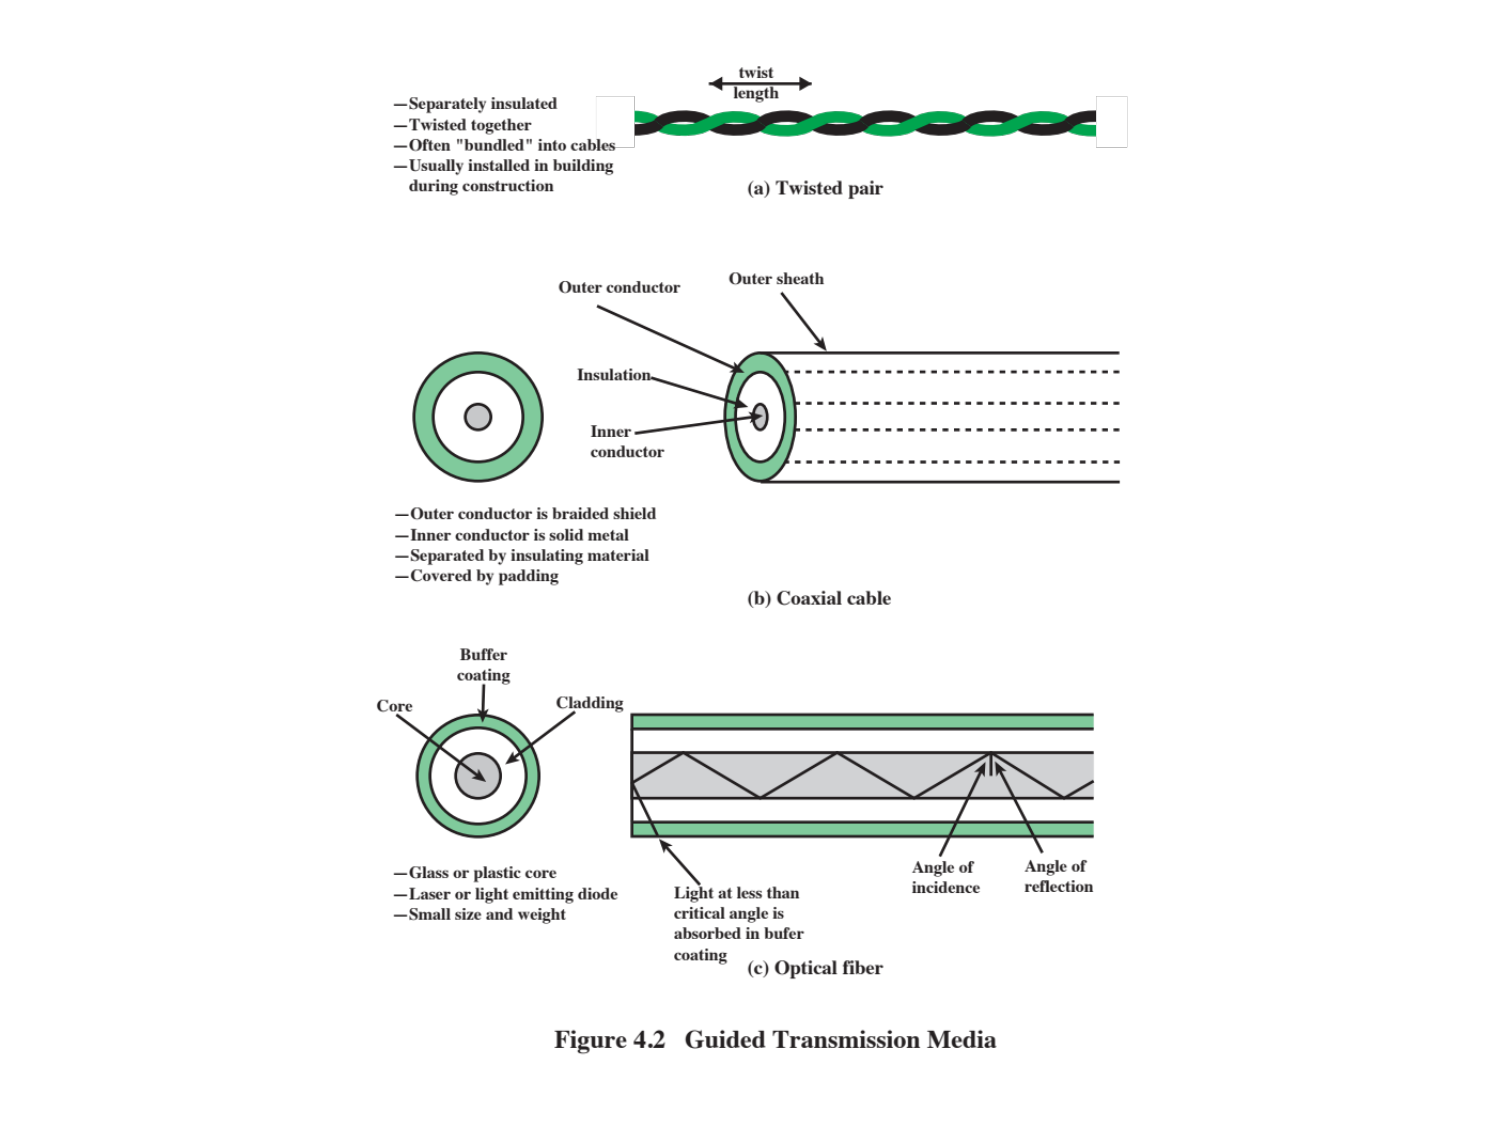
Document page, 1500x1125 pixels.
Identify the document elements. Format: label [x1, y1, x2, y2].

picture [315, 40, 1185, 1084]
